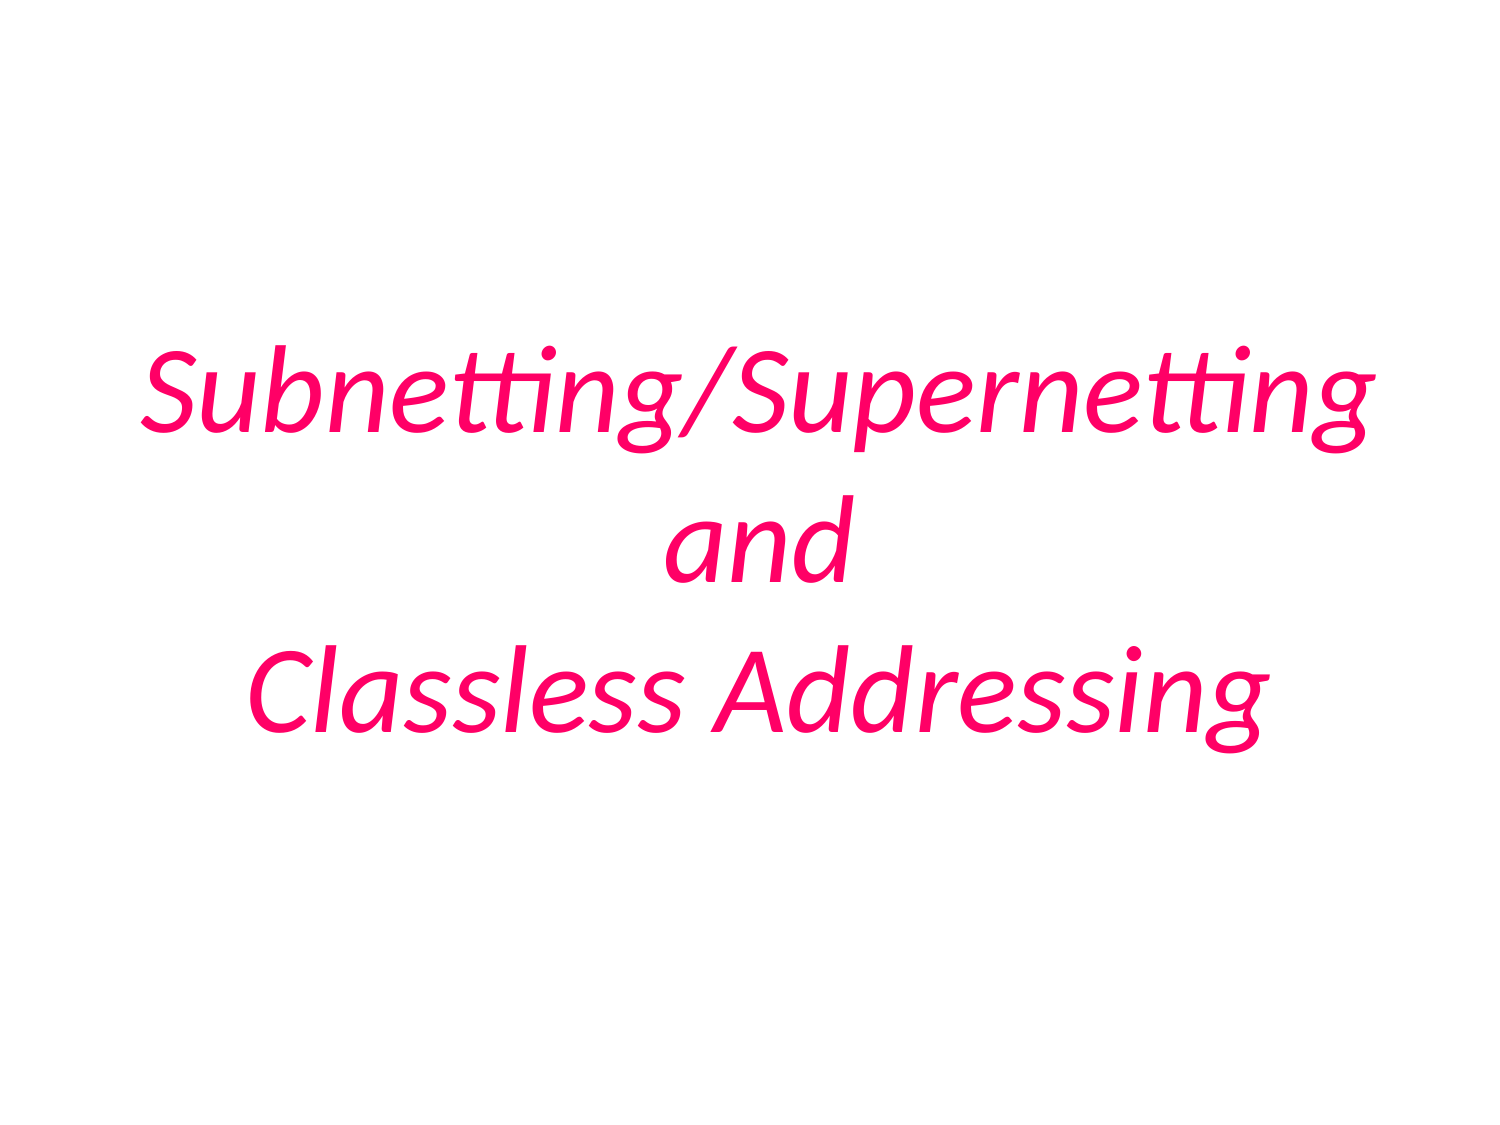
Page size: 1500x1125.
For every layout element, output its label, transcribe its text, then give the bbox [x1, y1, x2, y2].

text_box Subnetting/Supernetting and Classless Addressing [125, 299, 1394, 765]
